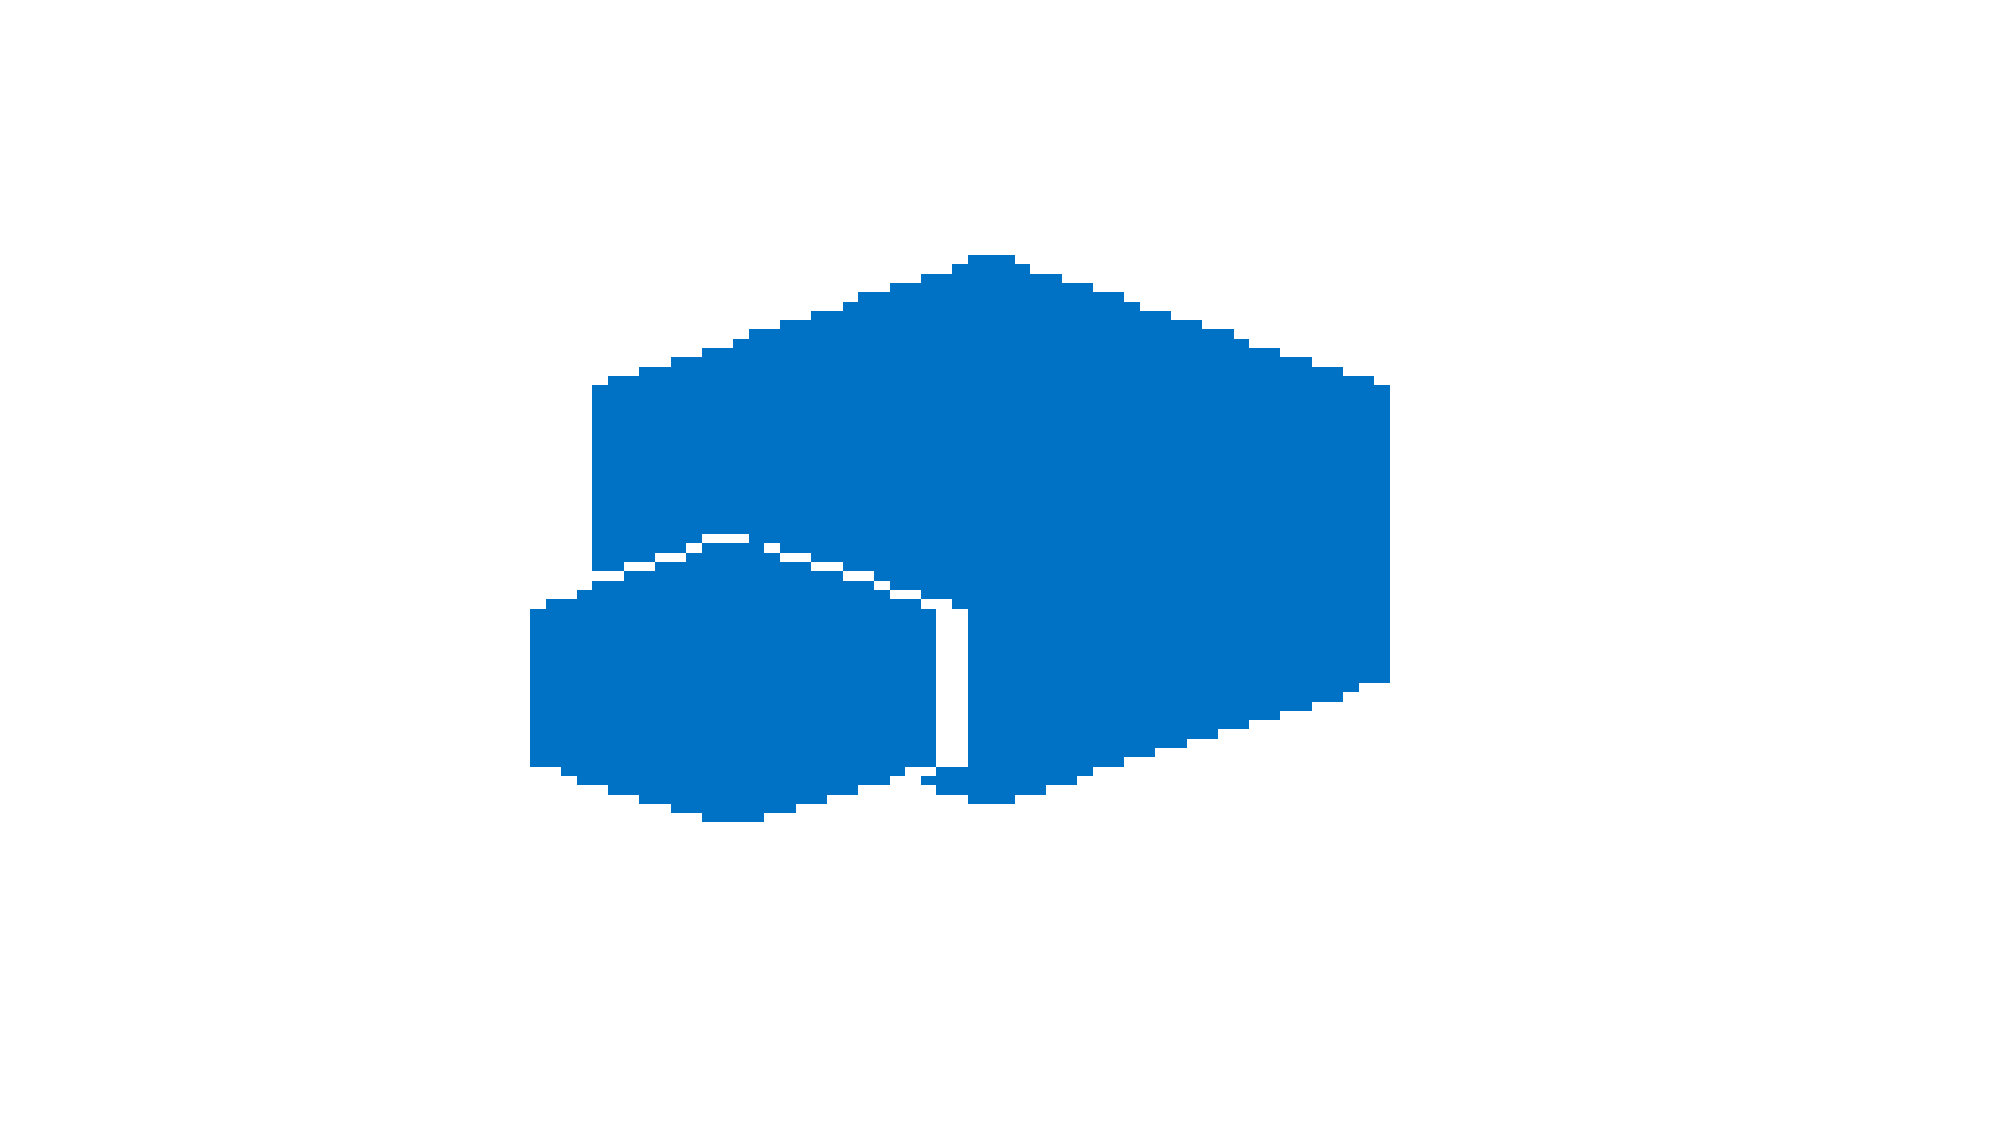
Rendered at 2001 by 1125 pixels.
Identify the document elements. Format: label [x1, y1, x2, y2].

picture [249, 116, 1750, 1009]
